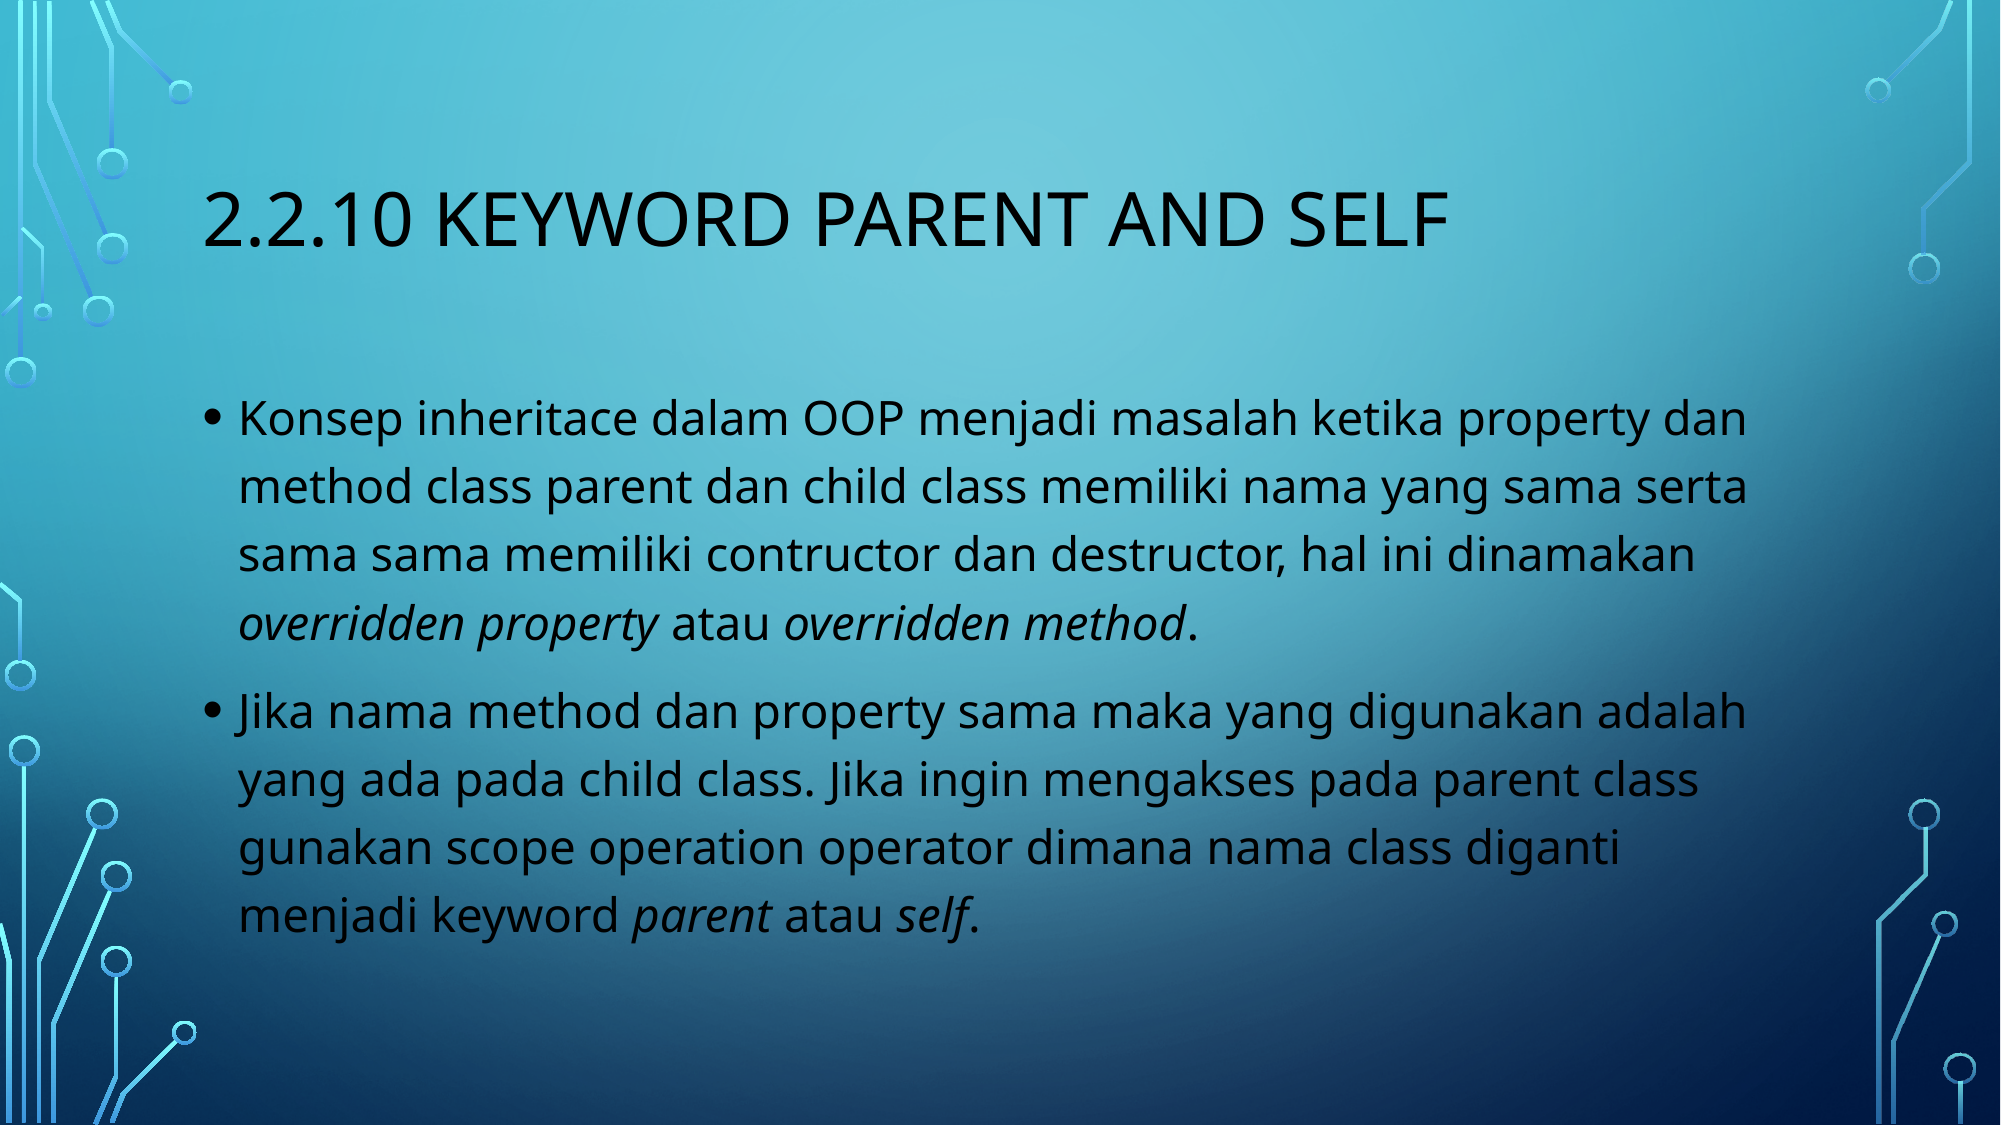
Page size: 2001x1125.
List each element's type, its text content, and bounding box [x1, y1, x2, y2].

list Konsep inheritace dalam OOP menjadi masalah ketika property dan method class parent dan child class memiliki nama yang sama serta sama sama memiliki contructor dan destructor, hal ini dinamakan overridden property atau overridden method. Jika nama method dan property sama maka yang digunakan adalah yang ada pada child class. Jika ingin mengakses pada parent class gunakan scope operation operator dimana nama class diganti menjadi keyword parent atau self. [187, 369, 1813, 950]
title 2.2.10 keyword parent and self [187, 101, 1813, 344]
